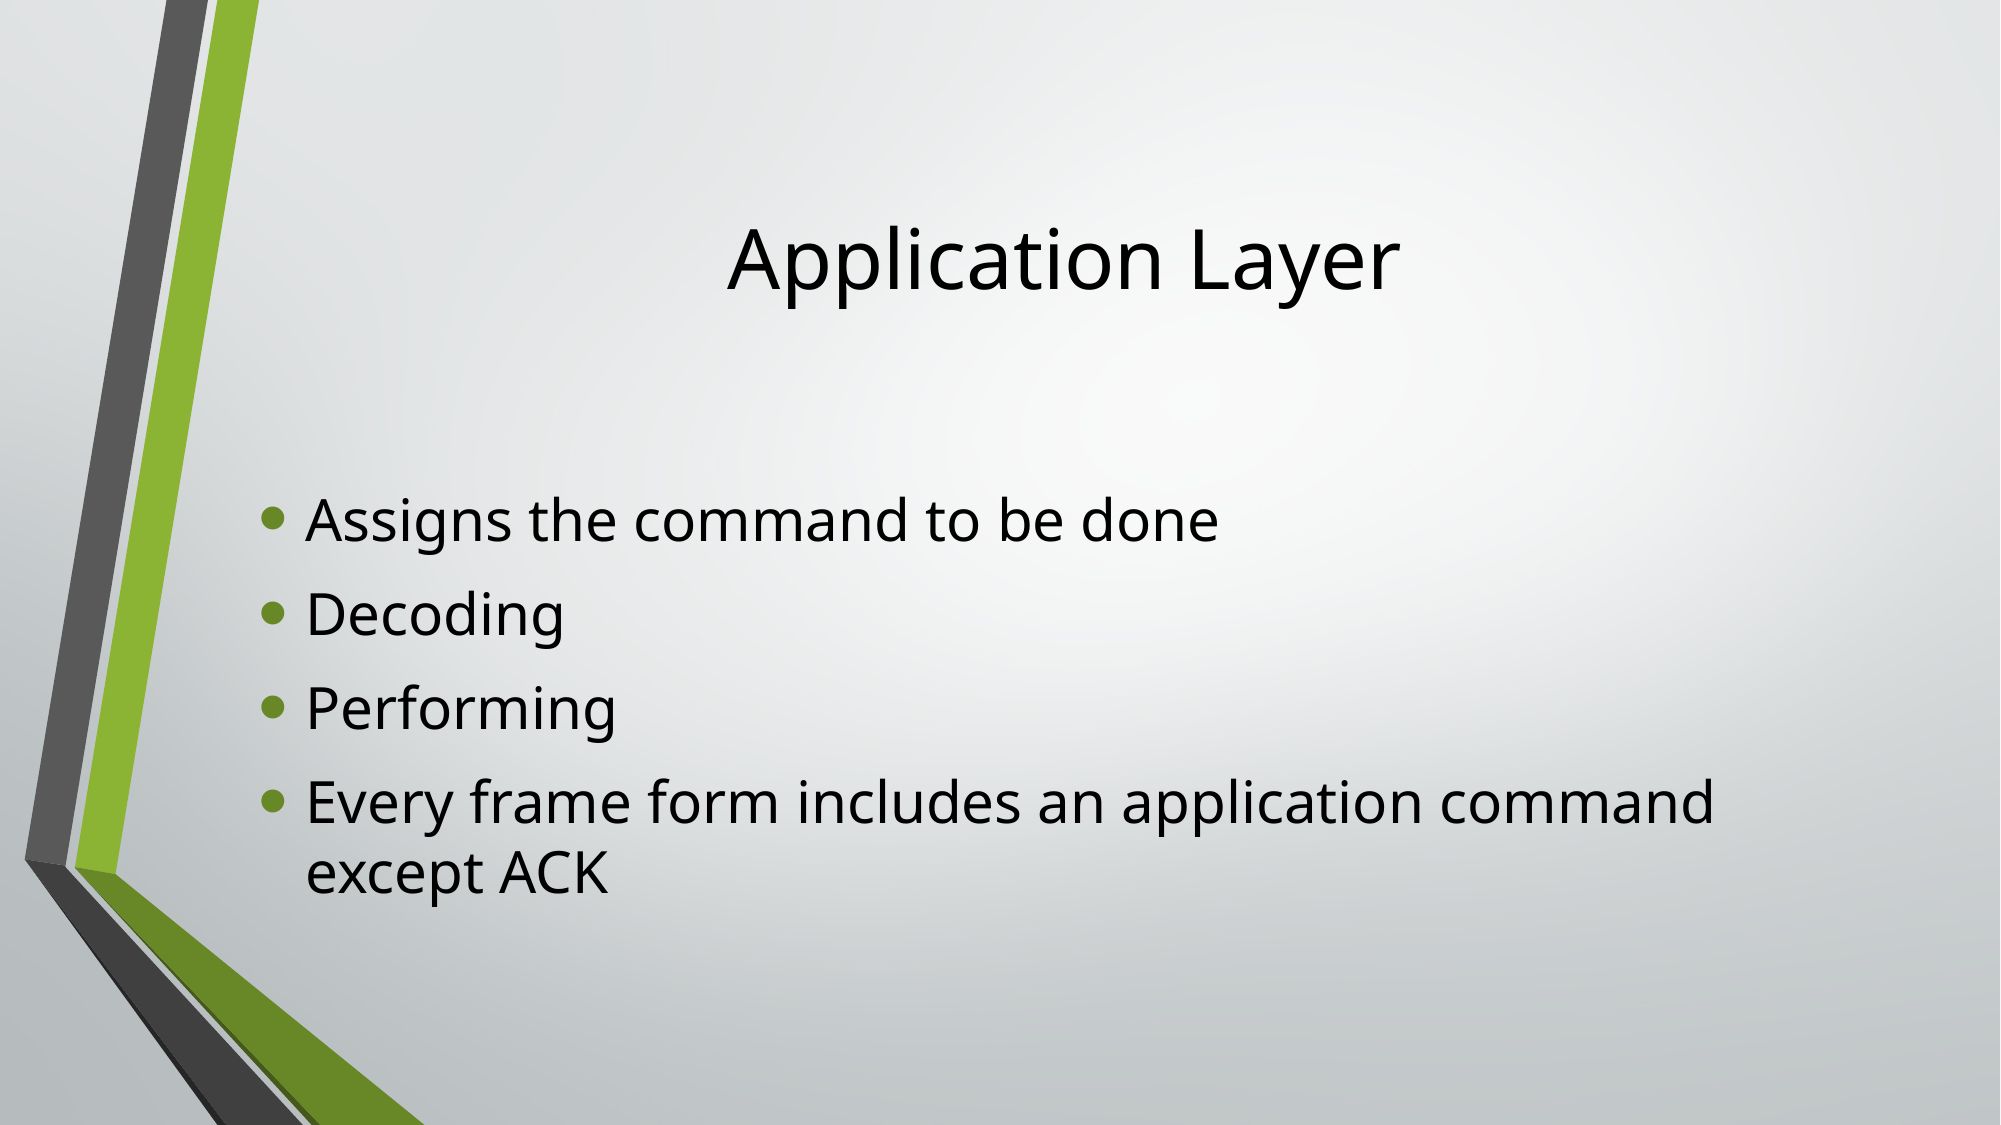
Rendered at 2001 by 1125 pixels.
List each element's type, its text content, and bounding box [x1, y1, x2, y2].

title Application Layer [243, 112, 1887, 400]
list Assigns the command to be done Decoding Performing Every frame form includes an application command except ACK [243, 437, 1887, 950]
